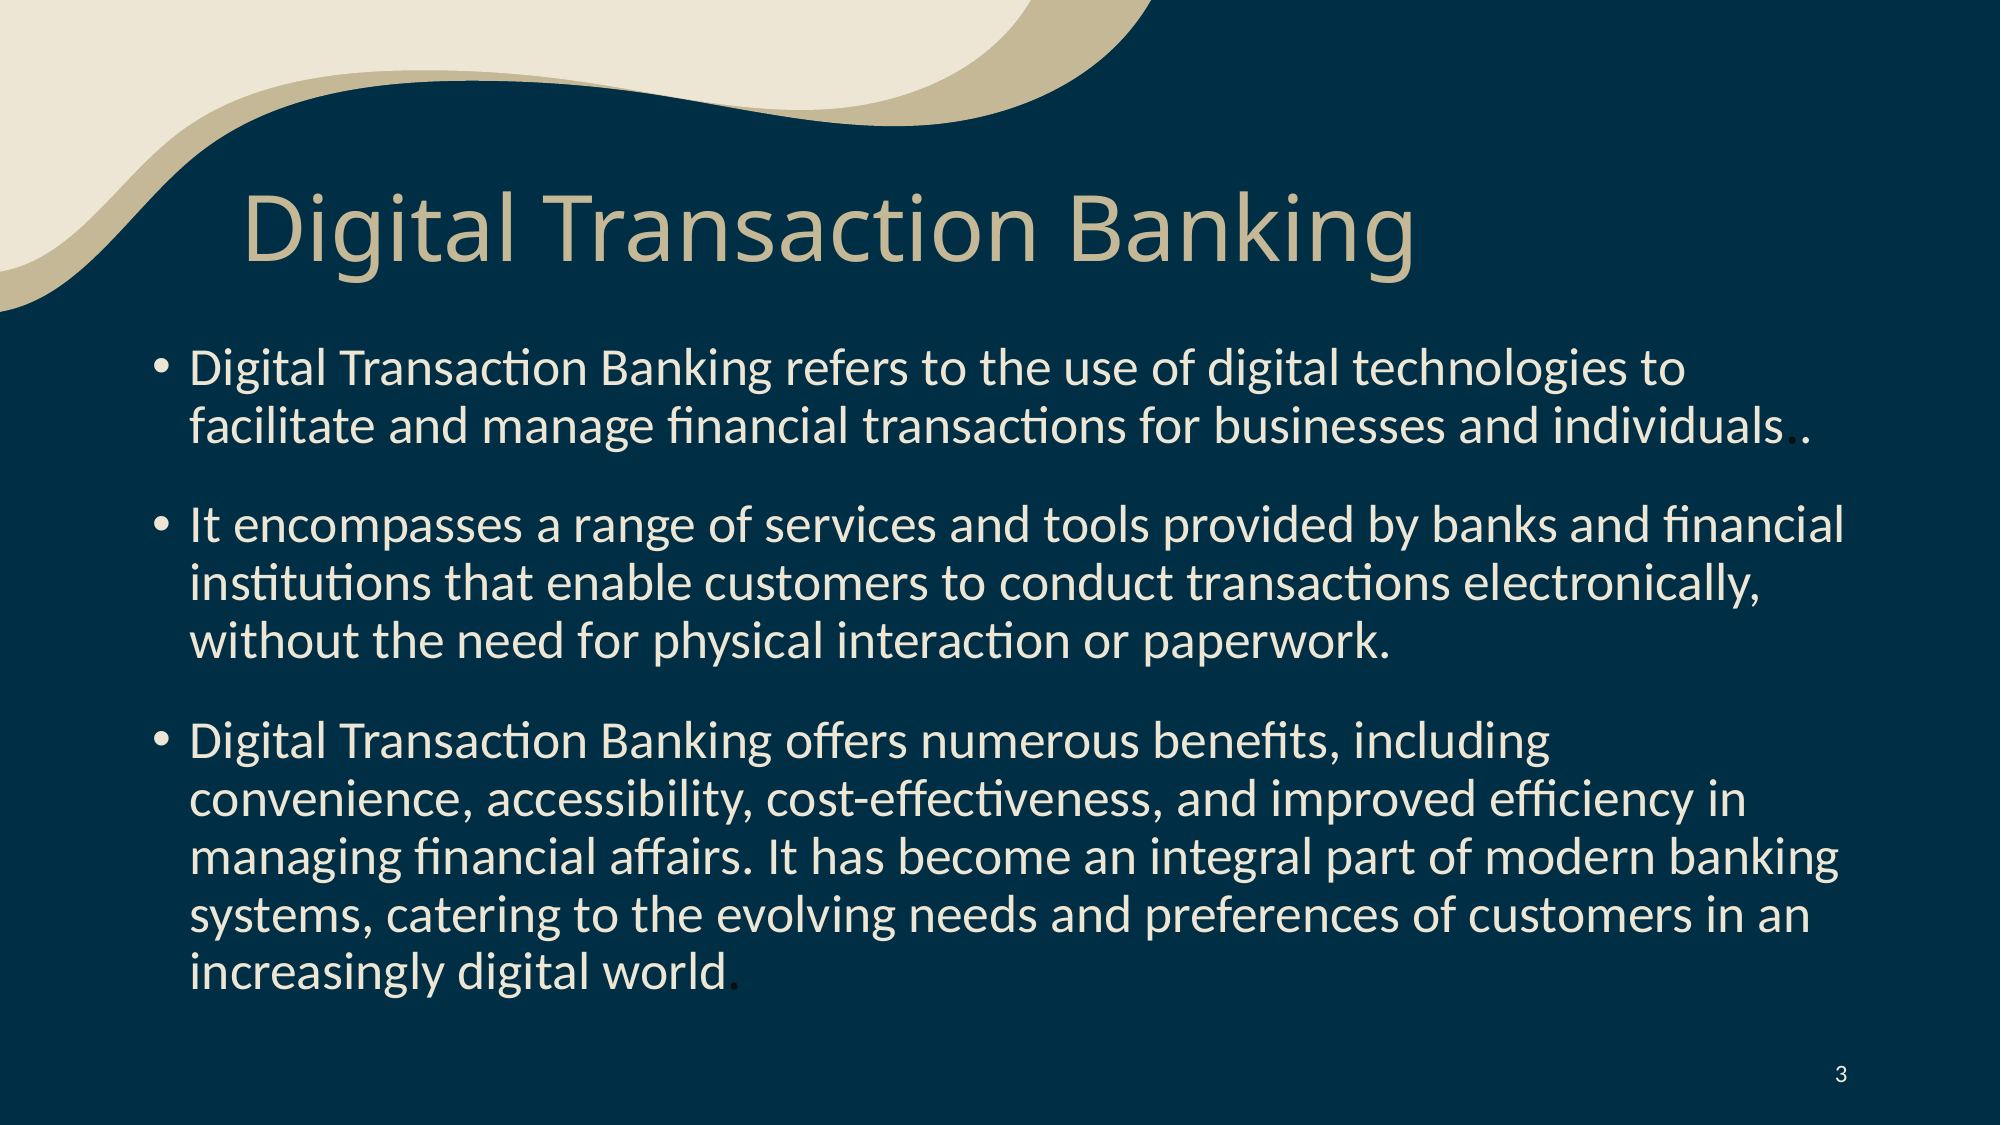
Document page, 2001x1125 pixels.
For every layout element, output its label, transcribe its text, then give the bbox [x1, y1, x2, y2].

title Digital Transaction Banking [225, 147, 1863, 316]
slide_number 3 [1412, 1042, 1863, 1103]
list Digital Transaction Banking refers to the use of digital technologies to facilitate and manage financial transactions for businesses and individuals.. It encompasses a range of services and tools provided by banks and financial institutions that enable customers to conduct transactions electronically, without the need for physical interaction or paperwork. Digital Transaction Banking offers numerous benefits, including convenience, accessibility, cost-effectiveness, and improved efficiency in managing financial affairs. It has become an integral part of modern banking systems, catering to the evolving needs and preferences of customers in an increasingly digital world. [137, 331, 1863, 1014]
